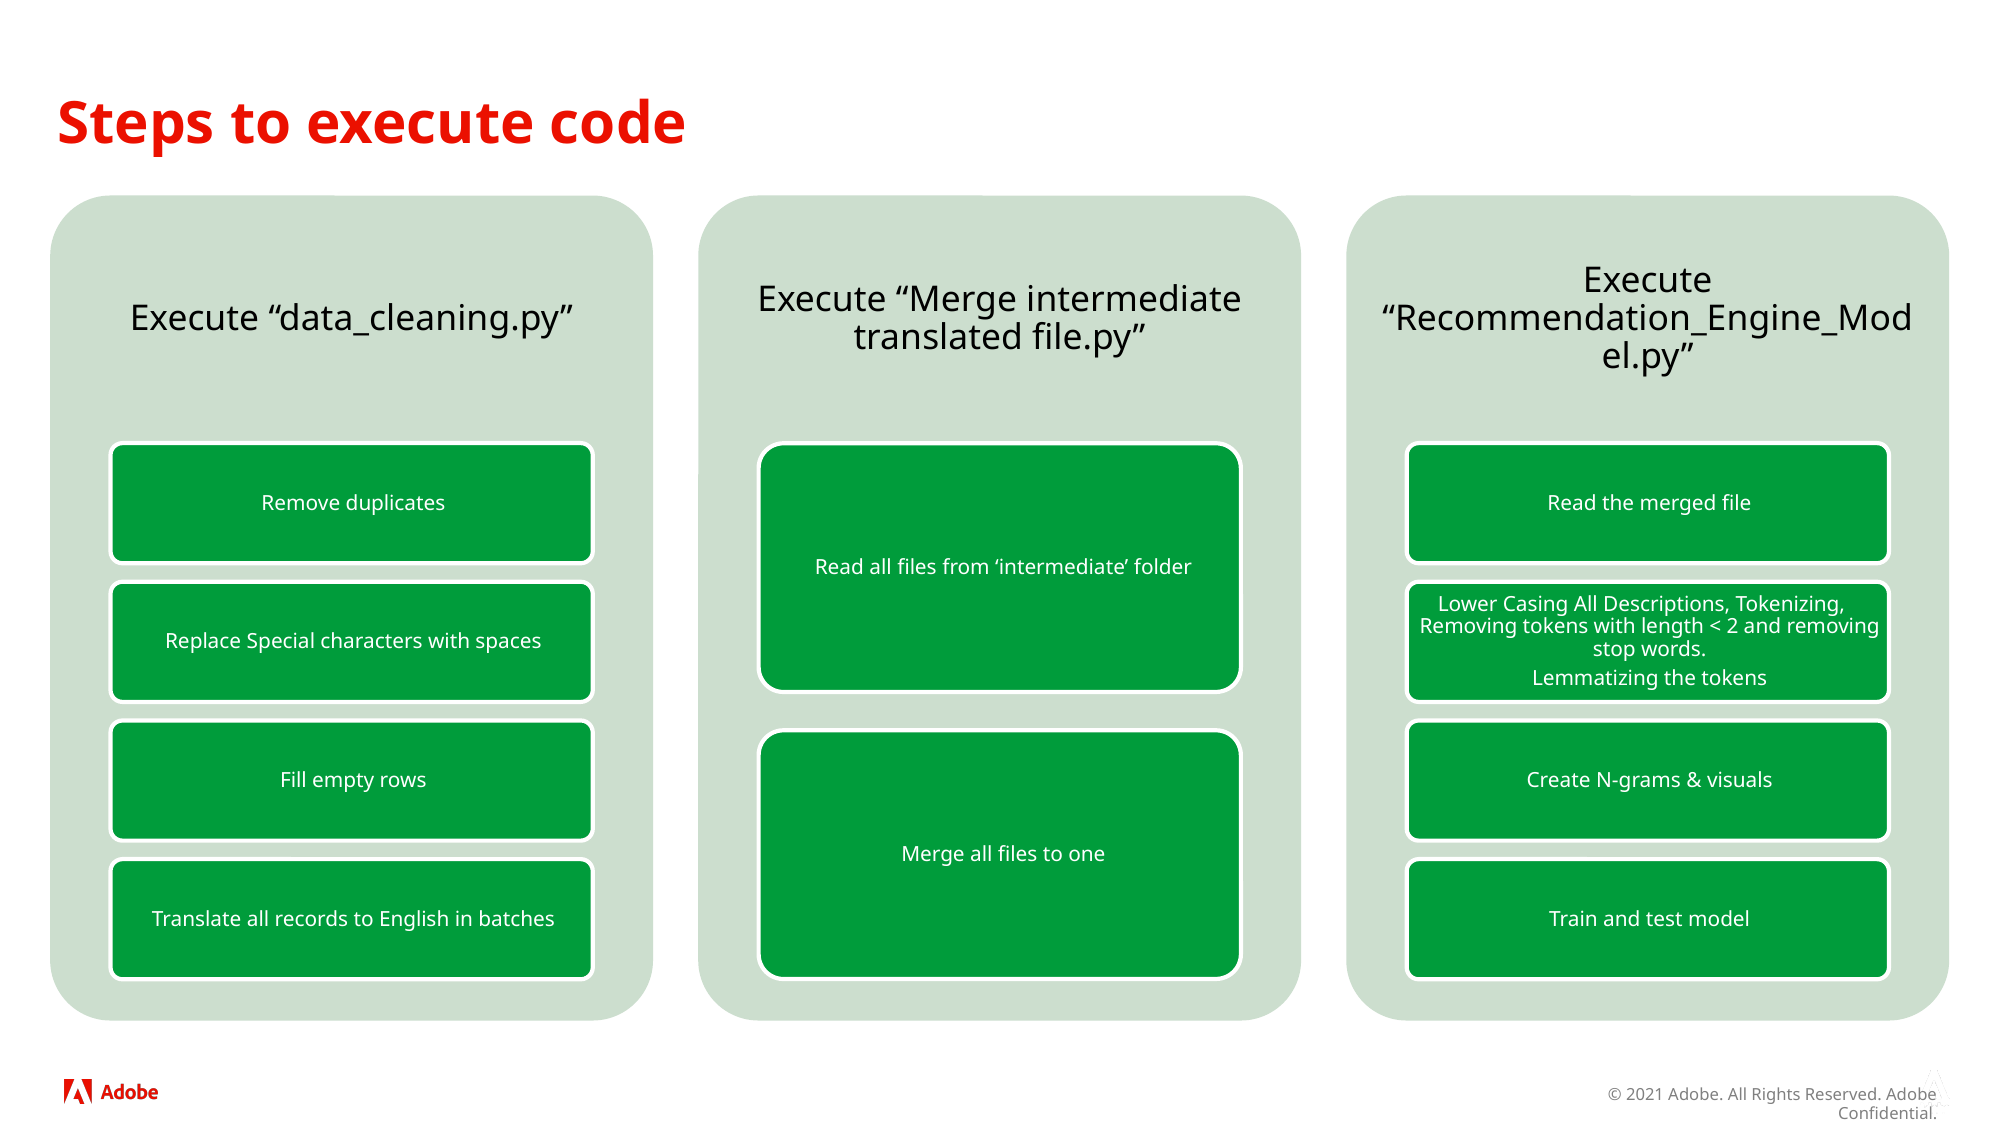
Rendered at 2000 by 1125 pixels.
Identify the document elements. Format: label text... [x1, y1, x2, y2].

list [49, 195, 1950, 1021]
picture [64, 1079, 158, 1104]
picture [1918, 1070, 1950, 1114]
title Steps to execute code [49, 47, 1950, 158]
